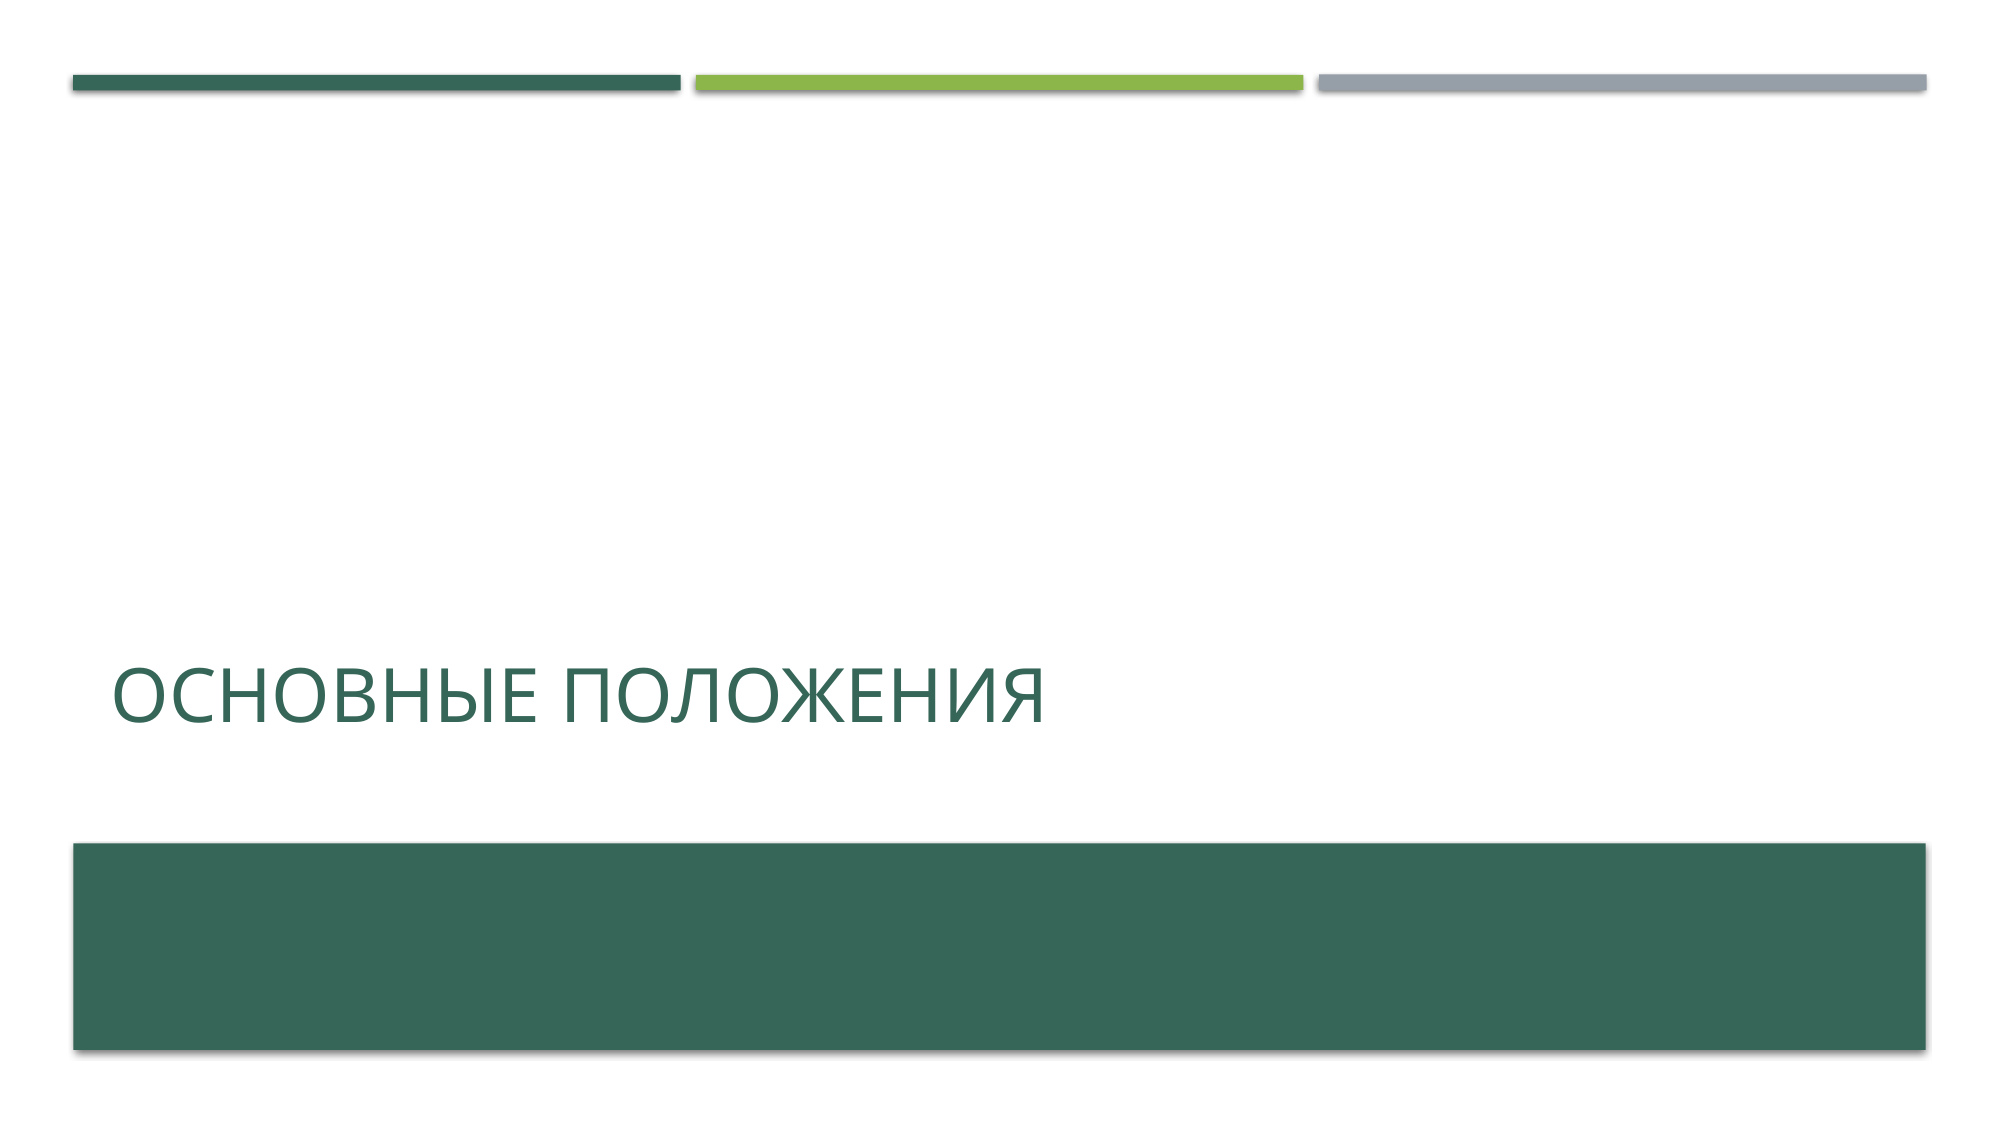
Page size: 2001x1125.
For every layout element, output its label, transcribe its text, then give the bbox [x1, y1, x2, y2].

title Основные положения [95, 499, 1905, 745]
